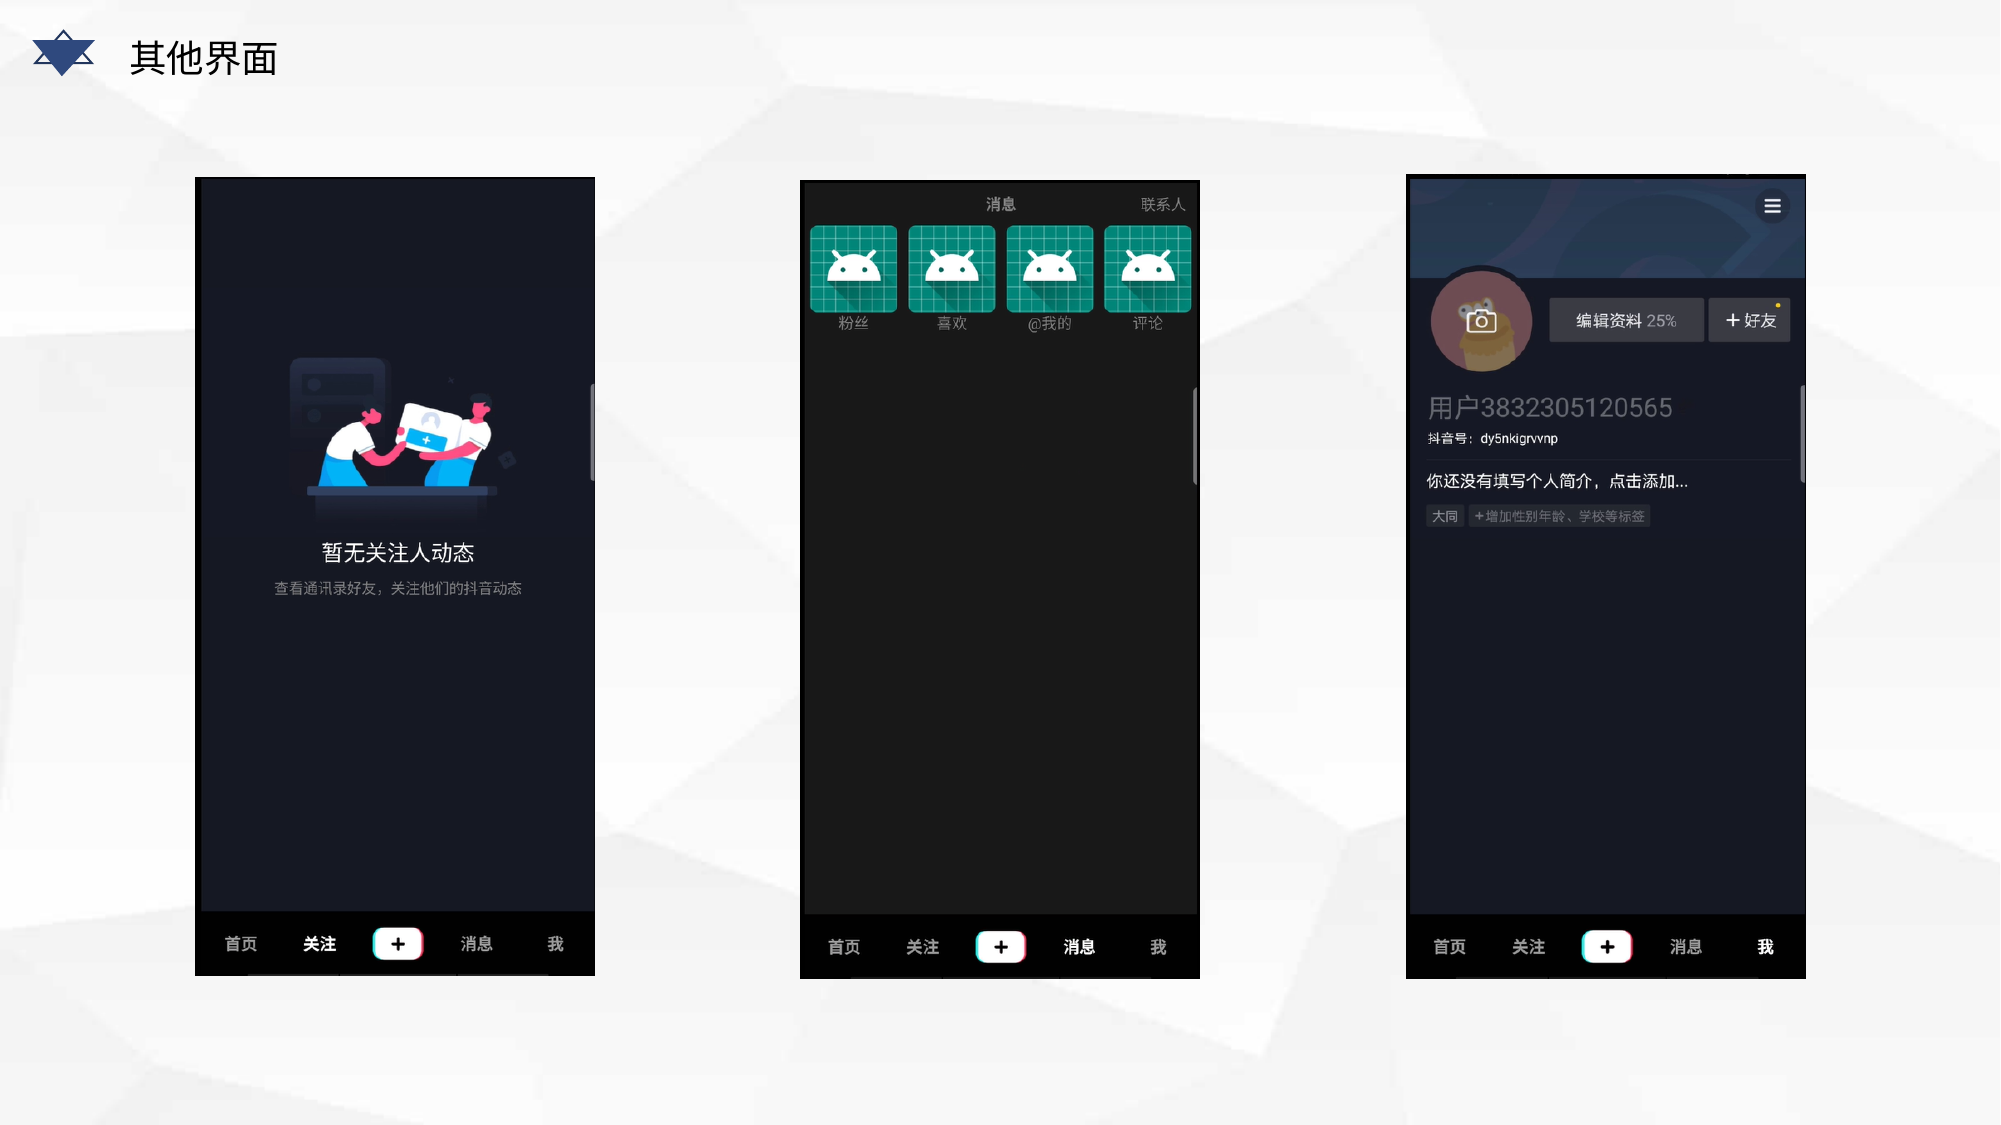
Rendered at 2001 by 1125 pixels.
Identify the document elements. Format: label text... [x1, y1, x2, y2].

text_box [30, 39, 98, 78]
picture [0, 0, 2001, 1125]
text_box 其他界面 [114, 27, 773, 88]
text_box [75, 53, 95, 65]
text_box [55, 29, 73, 39]
text_box [32, 54, 50, 65]
